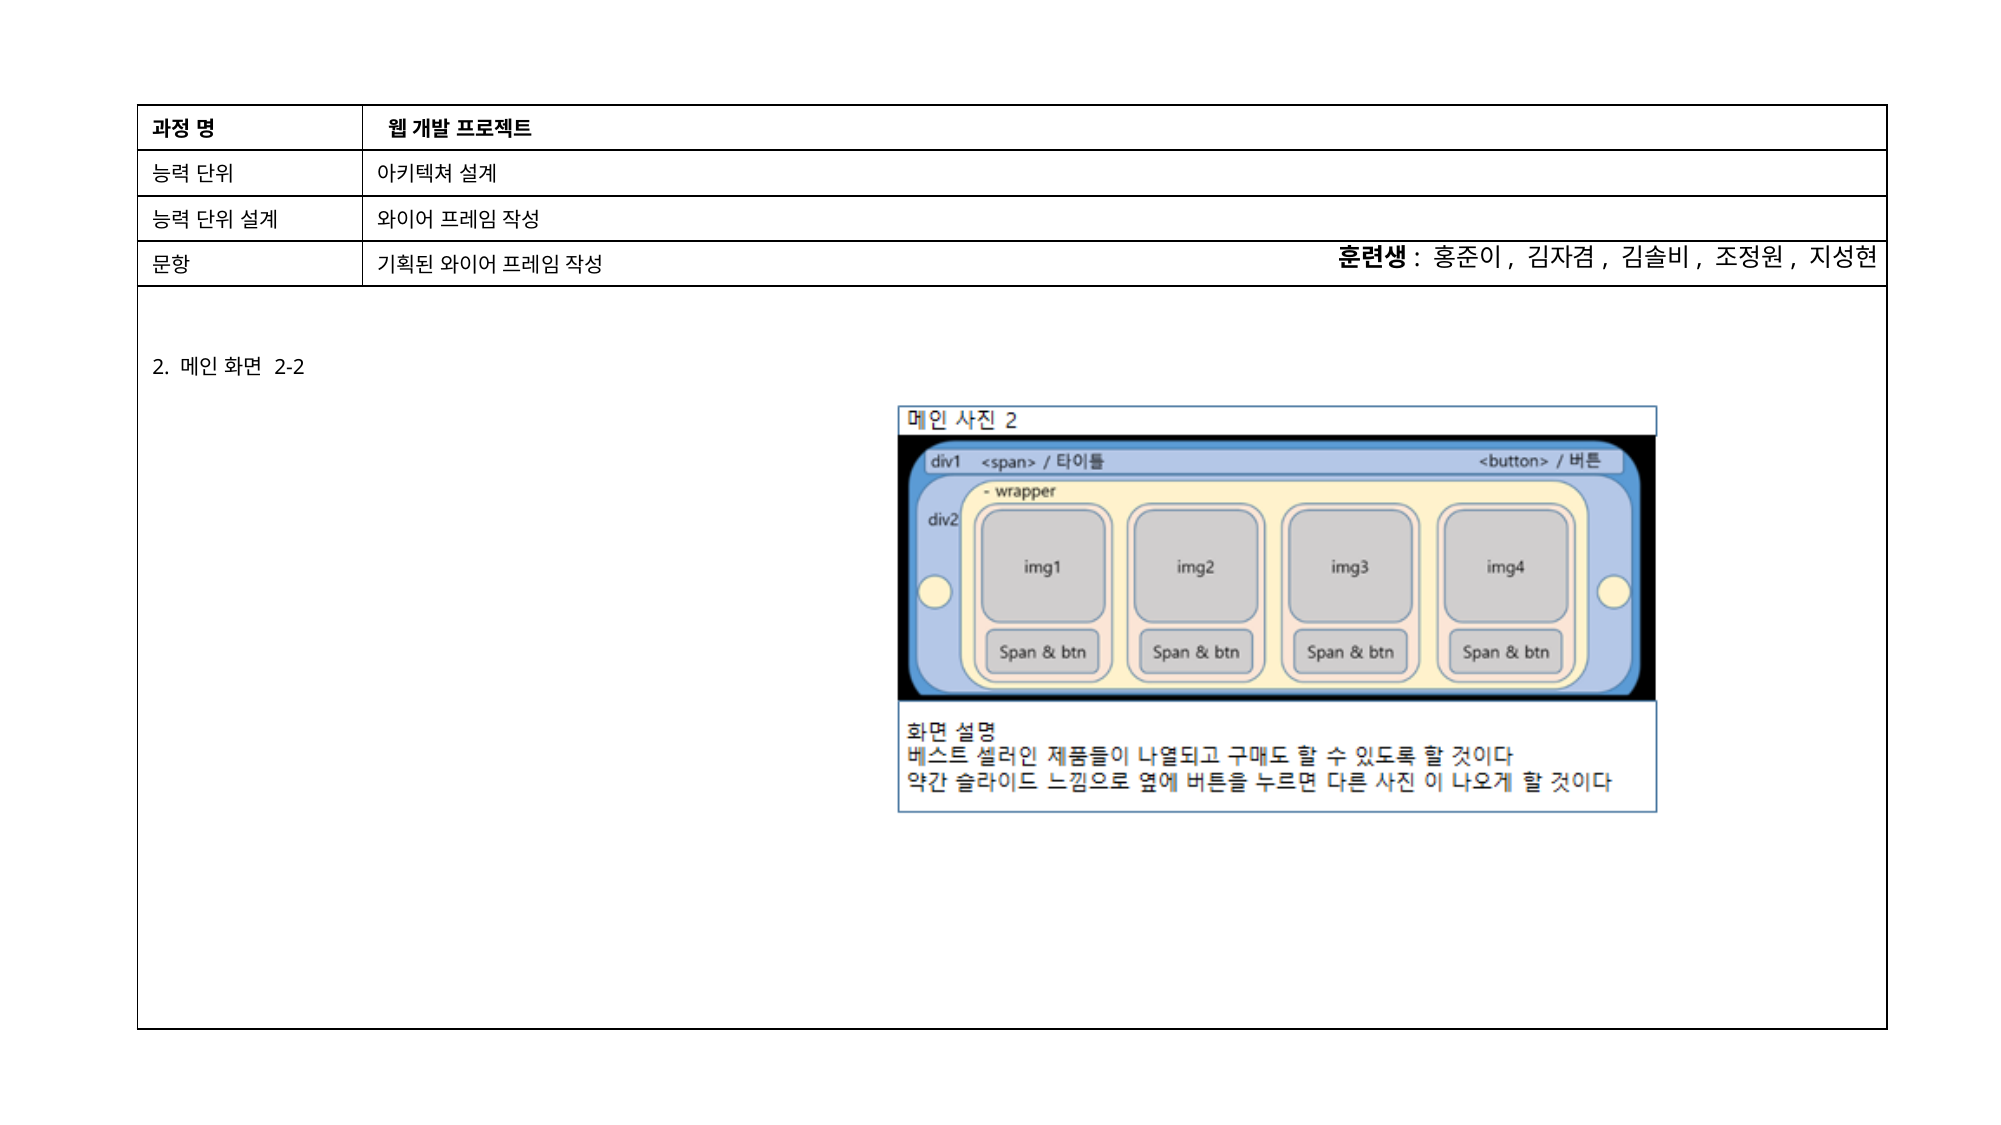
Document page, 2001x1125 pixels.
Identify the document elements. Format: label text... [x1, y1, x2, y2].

table_cell 아키텍쳐 설계 [363, 151, 1886, 195]
table_cell 능력 단위 설계 [138, 197, 362, 240]
table_cell 기획된 와이어 프레임 작성 [363, 242, 1886, 285]
table_cell 와이어 프레임 작성 [363, 197, 1886, 240]
table_header 웹 개발 프로젝트 [363, 106, 1886, 149]
table_cell 2. 메인 화면 2-2 [138, 287, 1886, 1028]
table_cell 문항 [138, 242, 362, 285]
table_cell 능력 단위 [138, 151, 362, 195]
table_header 과정 명 [138, 106, 362, 149]
text_box 훈련생: 홍준이, 김자겸, 김솔비, 조정원, 지성현 [1324, 234, 1894, 280]
picture [716, 307, 1826, 931]
